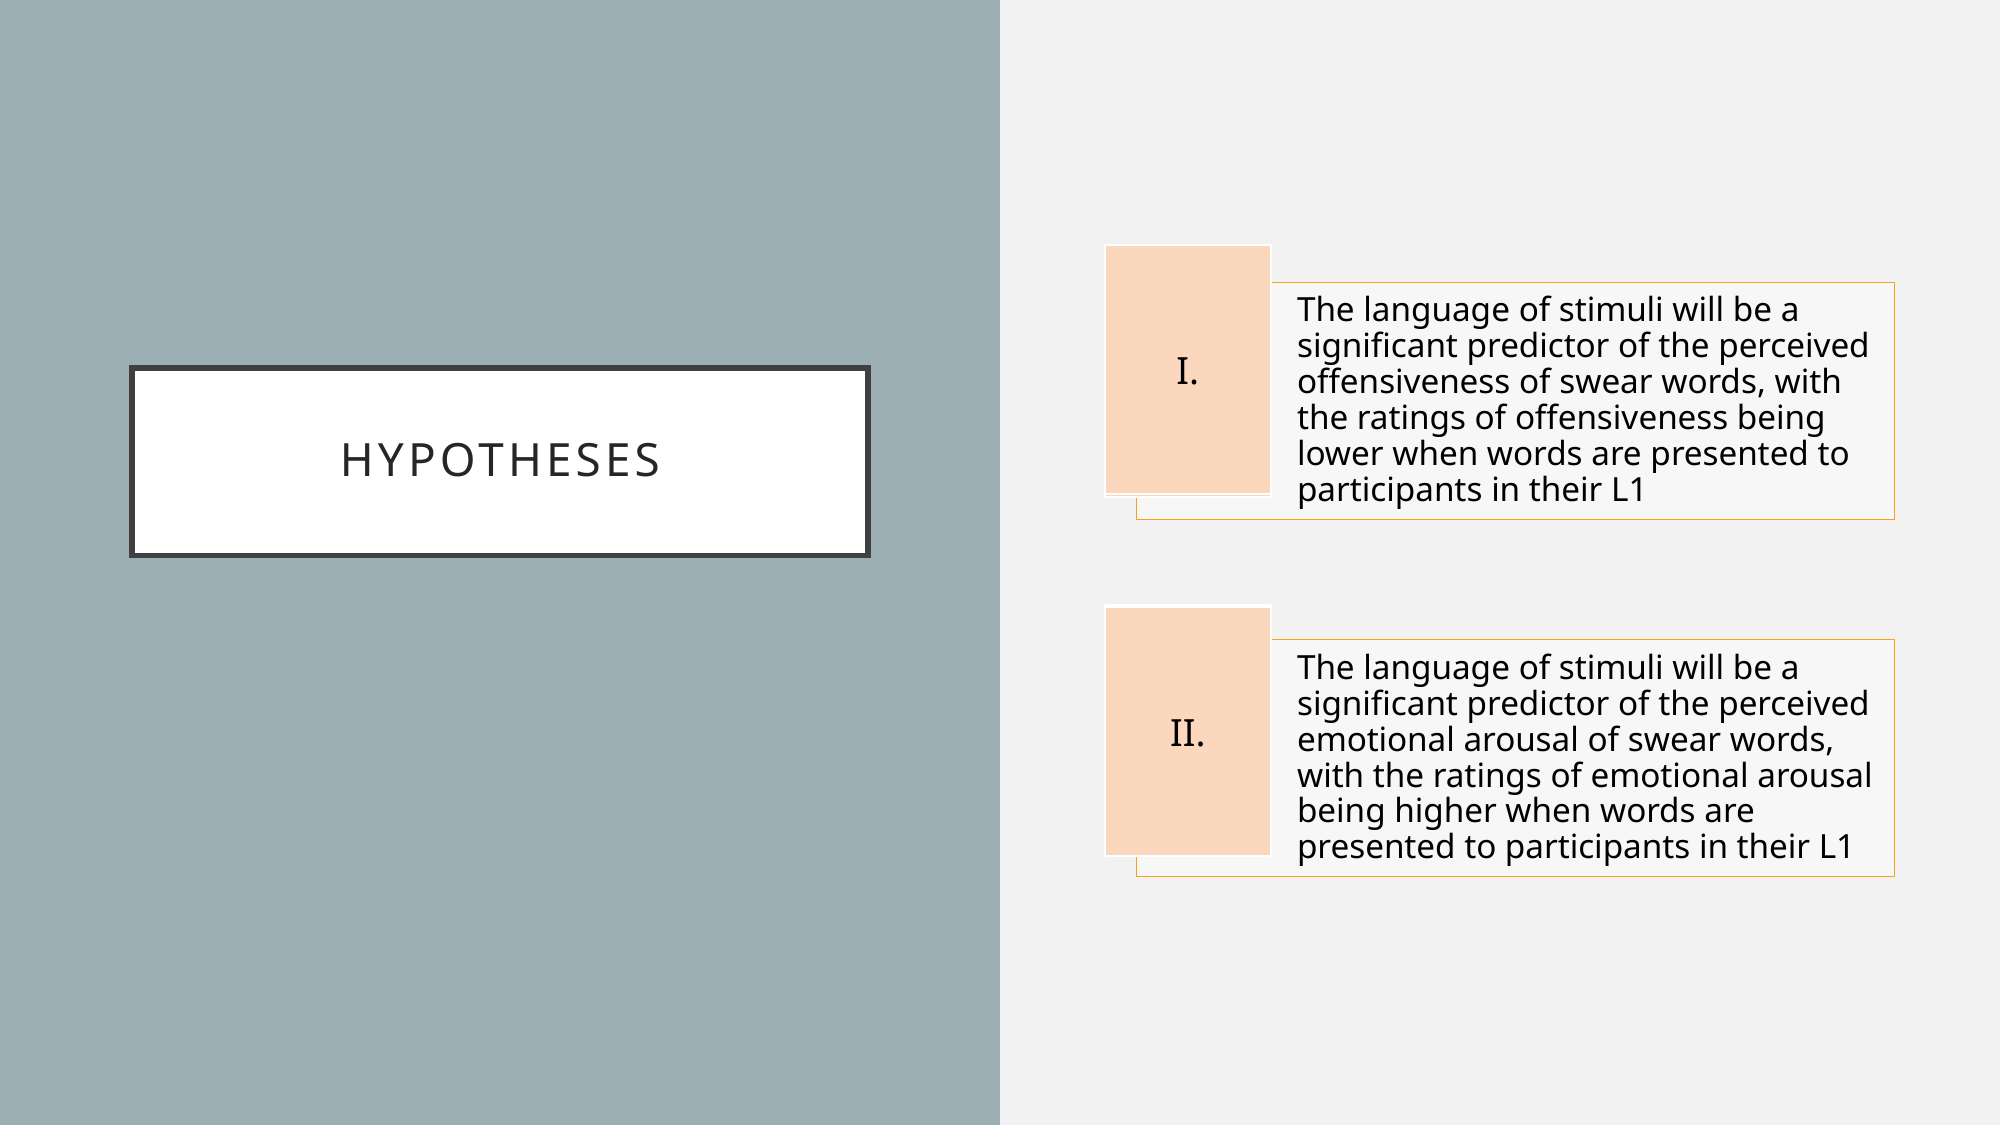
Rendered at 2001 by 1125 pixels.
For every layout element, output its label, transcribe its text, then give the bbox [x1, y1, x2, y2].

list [1104, 131, 1895, 993]
title hypotheses [129, 365, 871, 558]
